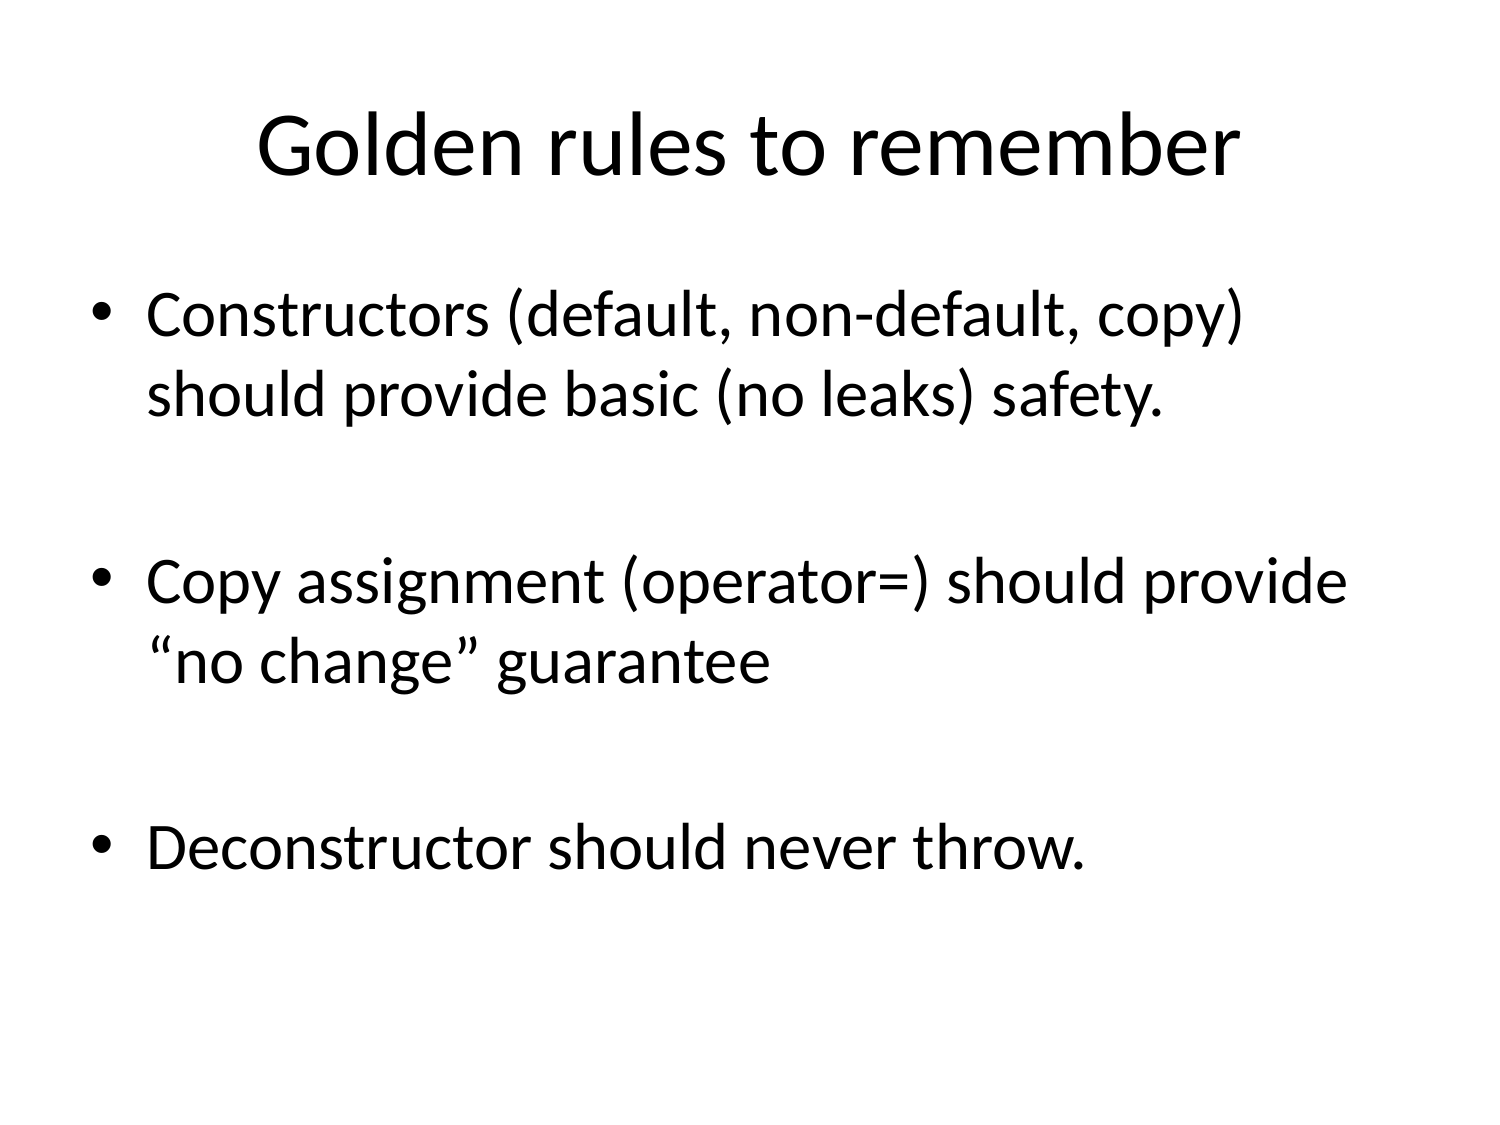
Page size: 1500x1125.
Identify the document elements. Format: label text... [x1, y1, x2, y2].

list Constructors (default, non-default, copy) should provide basic (no leaks) safety. Copy assignment (operator=) should provide “no change” guarantee Deconstructor should never throw. [75, 262, 1425, 1005]
title Golden rules to remember [75, 45, 1425, 233]
